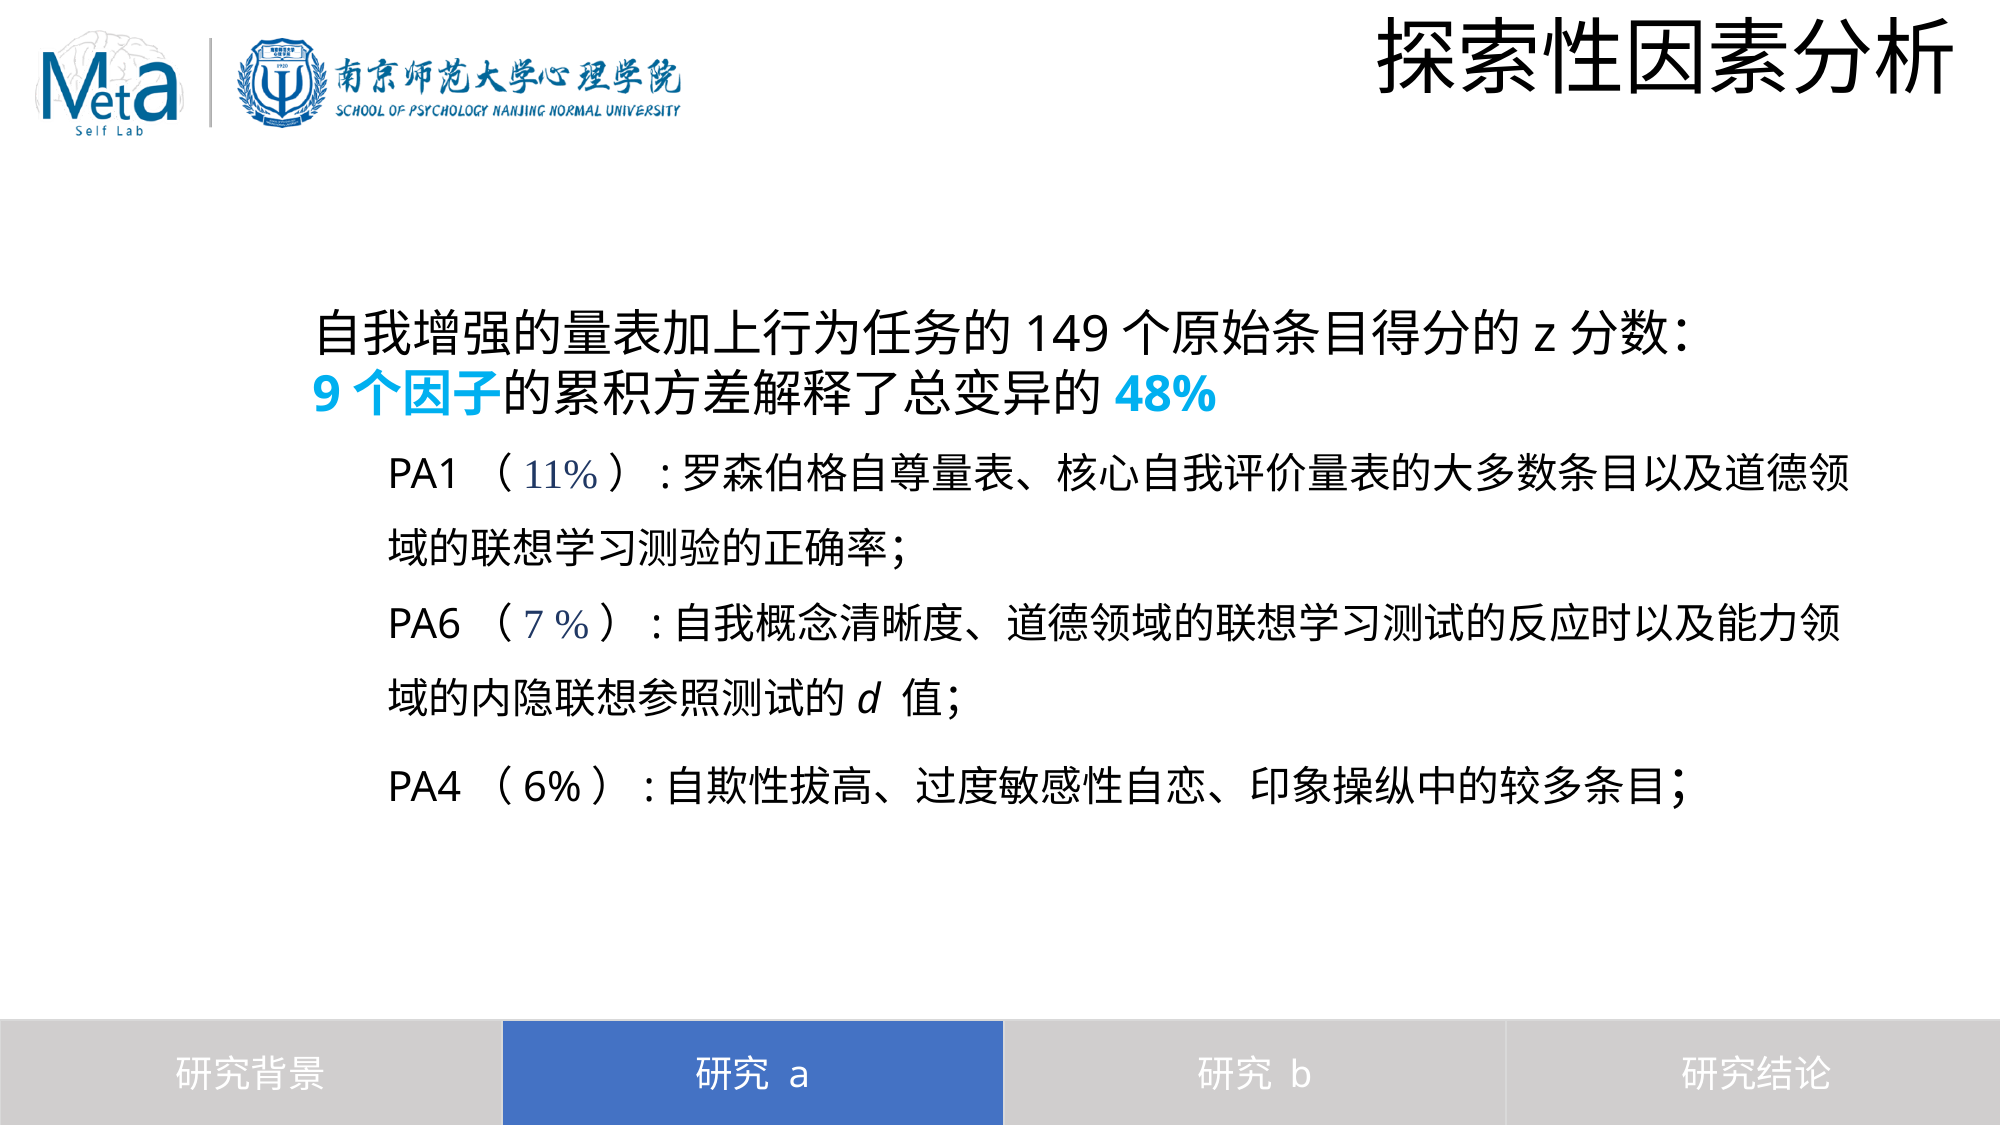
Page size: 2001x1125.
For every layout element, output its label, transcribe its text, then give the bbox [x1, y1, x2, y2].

text_box 自我增强的量表加上行为任务的149个原始条目得分的z分数： 9个因子的累积方差解释了总变异的48% PA1（11%）:罗森伯格自尊量表、核心自我评价量表的大多数条目以及道德领域的联想学习测验的正确率； PA6（7 %）:自我概念清晰度、道德领域的联想学习测试的反应时以及能力领域的内隐联想参照测试的d 值； PA4（6%）:自欺性拔高、过度敏感性自恋、印象操纵中的较多条目； [297, 294, 1866, 819]
text_box 研究 b [1003, 1019, 1505, 1125]
text_box 研究背景 [0, 1019, 501, 1125]
text_box 研究 a [501, 1019, 1003, 1125]
text_box 探索性因素分析 [1359, 0, 1980, 112]
text_box 研究结论 [1505, 1019, 2000, 1125]
picture [0, 0, 750, 170]
